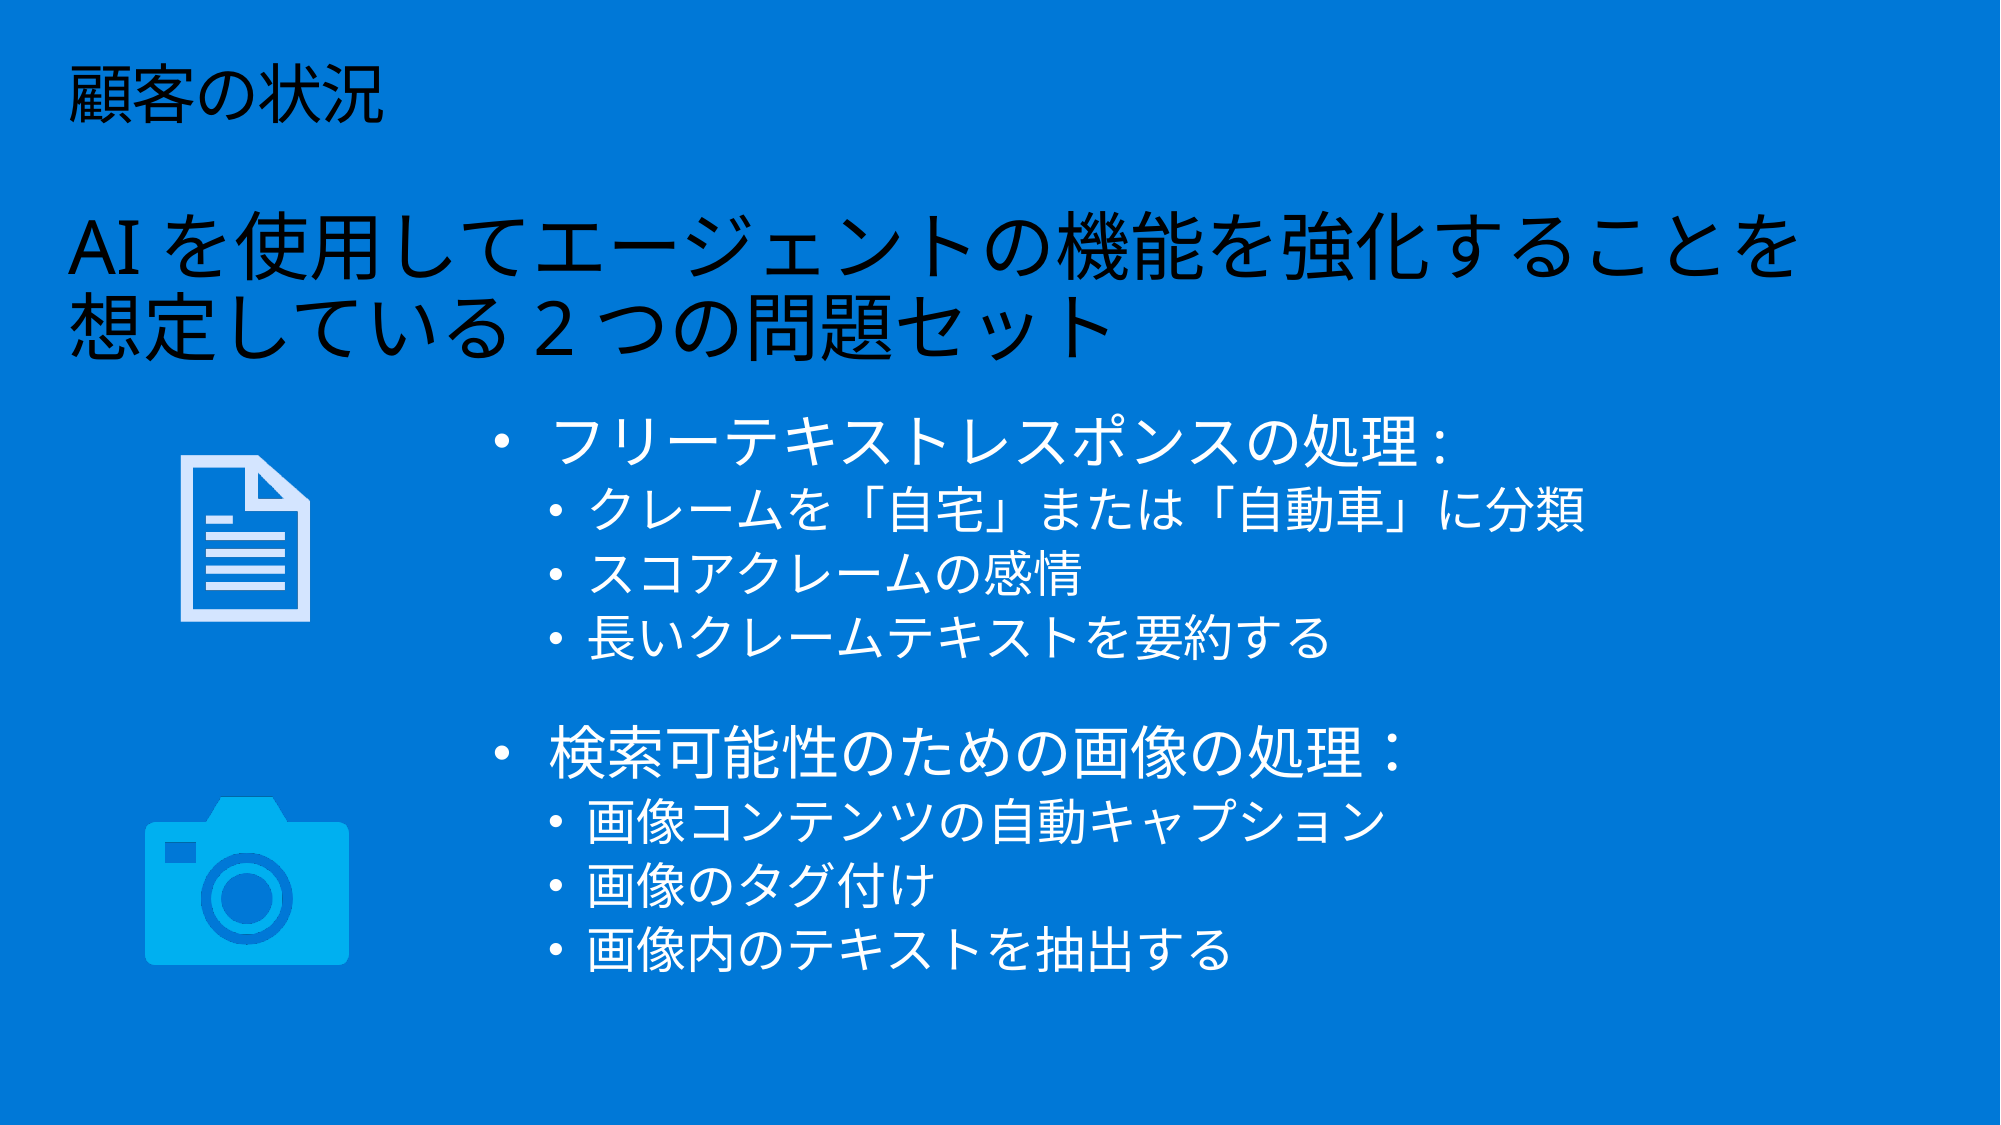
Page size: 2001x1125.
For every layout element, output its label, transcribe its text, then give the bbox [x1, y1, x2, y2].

title 顧客の状況 [44, 47, 1957, 196]
picture [145, 438, 346, 638]
picture [124, 758, 369, 1003]
text_box フリーテキストレスポンスの処理: クレームを「自宅」または「自動車」に分類 スコアクレームの感情 長いクレームテキストを要約する 検索可能性のための画像の処理： 画像コンテンツの自動キャプション 画像のタグ付け 画像内のテキストを抽出する [468, 398, 1689, 1014]
list AIを使用してエージェントの機能を強化することを想定している2つの問題セット [44, 195, 1899, 398]
